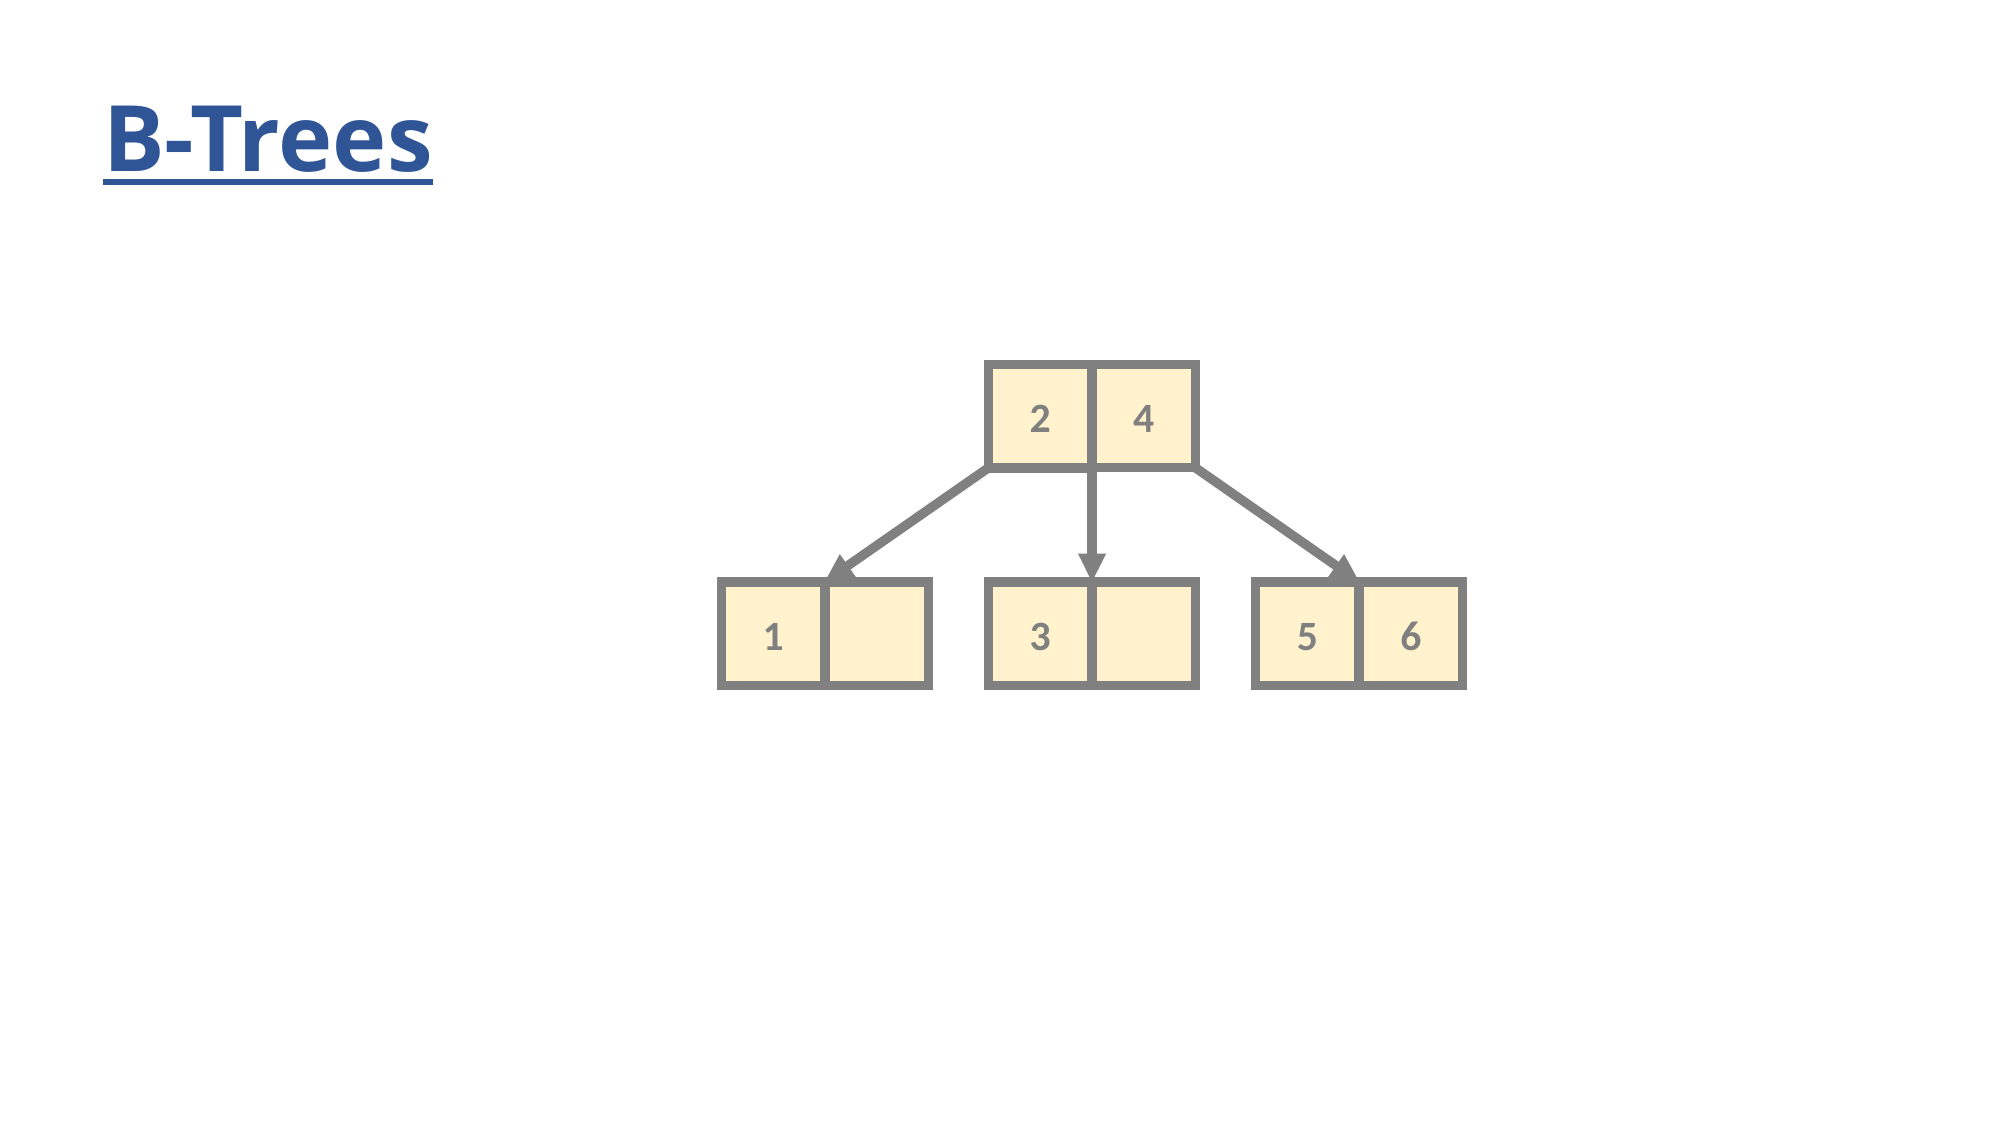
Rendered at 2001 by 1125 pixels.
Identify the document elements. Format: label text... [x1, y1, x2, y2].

text_box 2 [987, 363, 1091, 469]
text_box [1195, 467, 1360, 582]
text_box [824, 467, 989, 582]
title B-Trees [88, 33, 1814, 251]
text_box 6 [1358, 581, 1464, 686]
text_box 1 [720, 581, 824, 686]
text_box 3 [987, 581, 1091, 686]
text_box [1091, 581, 1196, 686]
text_box [824, 582, 929, 686]
text_box 5 [1255, 582, 1358, 686]
text_box 4 [1091, 363, 1196, 469]
